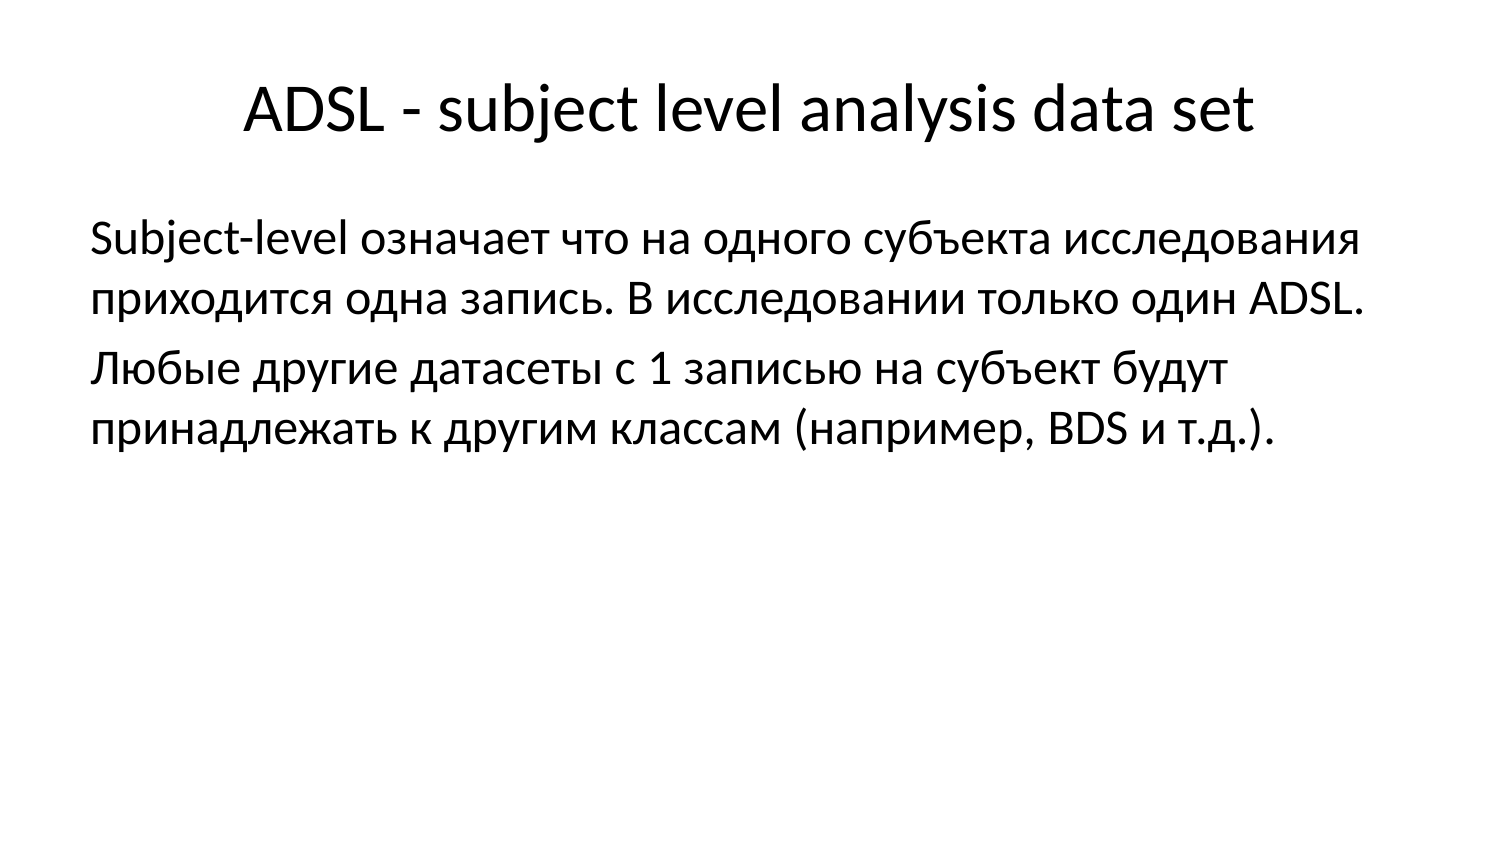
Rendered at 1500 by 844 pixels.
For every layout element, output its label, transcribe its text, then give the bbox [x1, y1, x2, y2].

list Subject-level означает что на одного субъекта исследования приходится одна запись. В исследовании только один ADSL. Любые другие датасеты с 1 записью на субъект будут принадлежать к другим классам (например, BDS и т.д.). [75, 196, 1425, 754]
title ADSL - subject level analysis data set [75, 33, 1425, 175]
